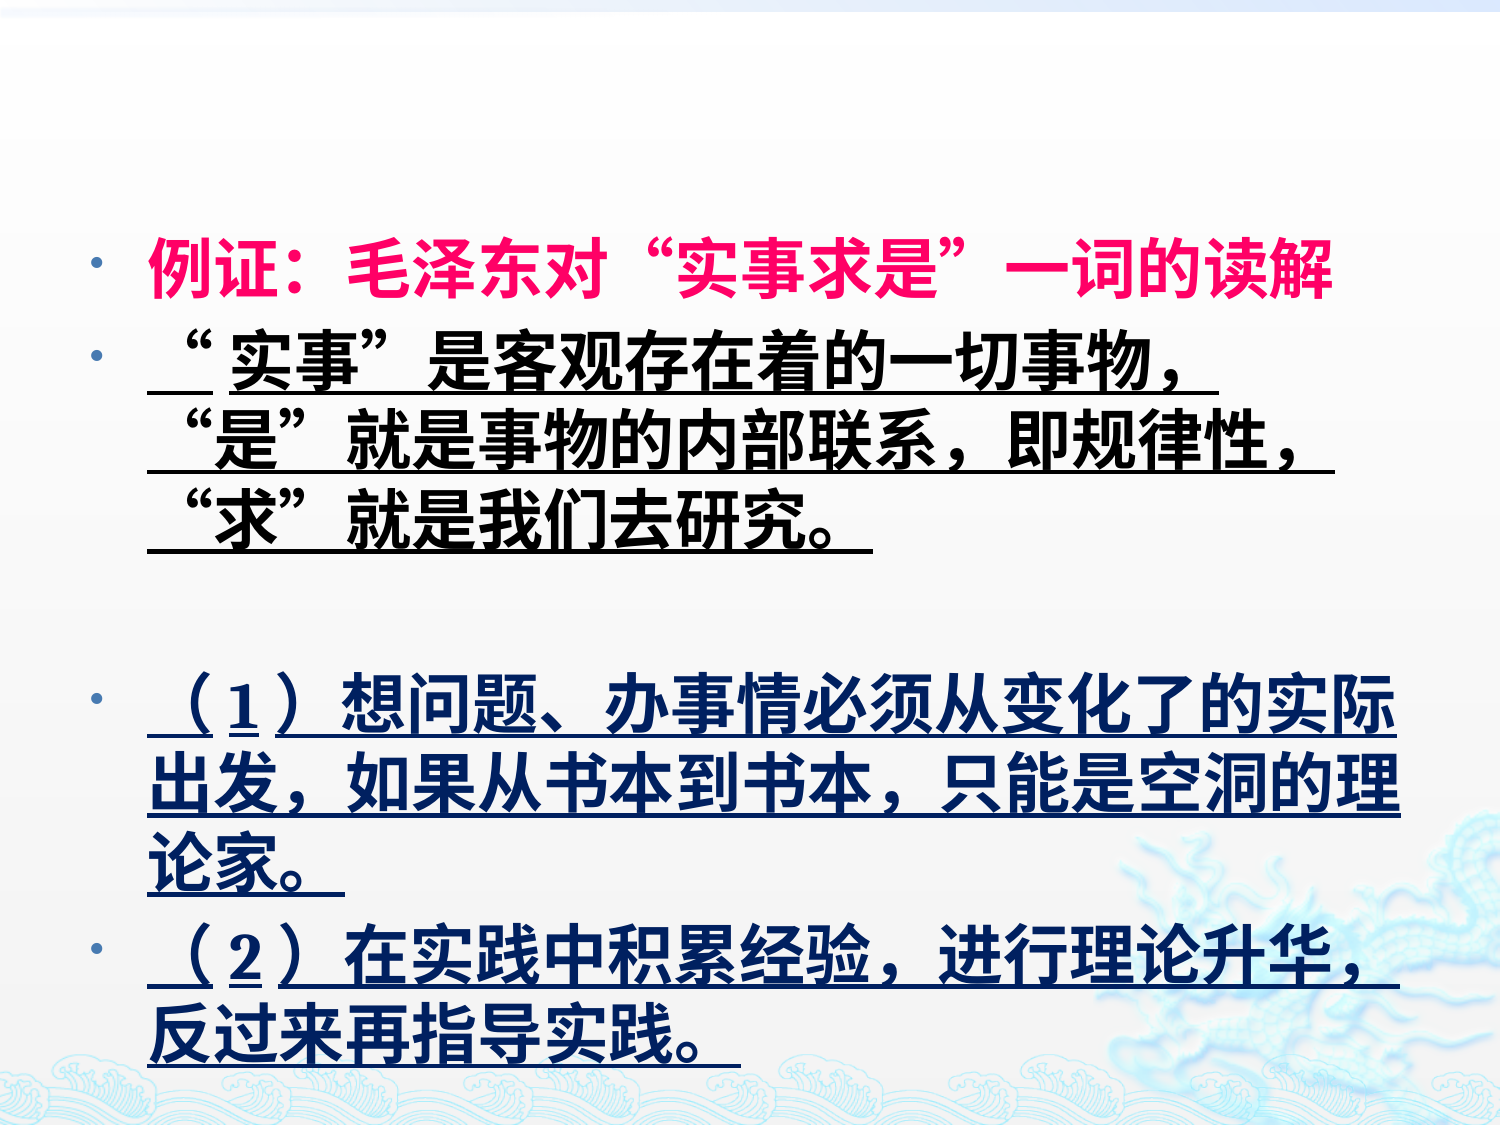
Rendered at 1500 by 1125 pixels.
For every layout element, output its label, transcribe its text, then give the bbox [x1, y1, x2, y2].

list 例证：毛泽东对“实事求是”一词的读解 “实事”是客观存在着的一切事物，“是”就是事物的内部联系，即规律性，“求”就是我们去研究。 （1）想问题、办事情必须从变化了的实际出发，如果从书本到书本，只能是空洞的理论家。 （2）在实践中积累经验，进行理论升华，反过来再指导实践。 [76, 219, 1427, 1088]
